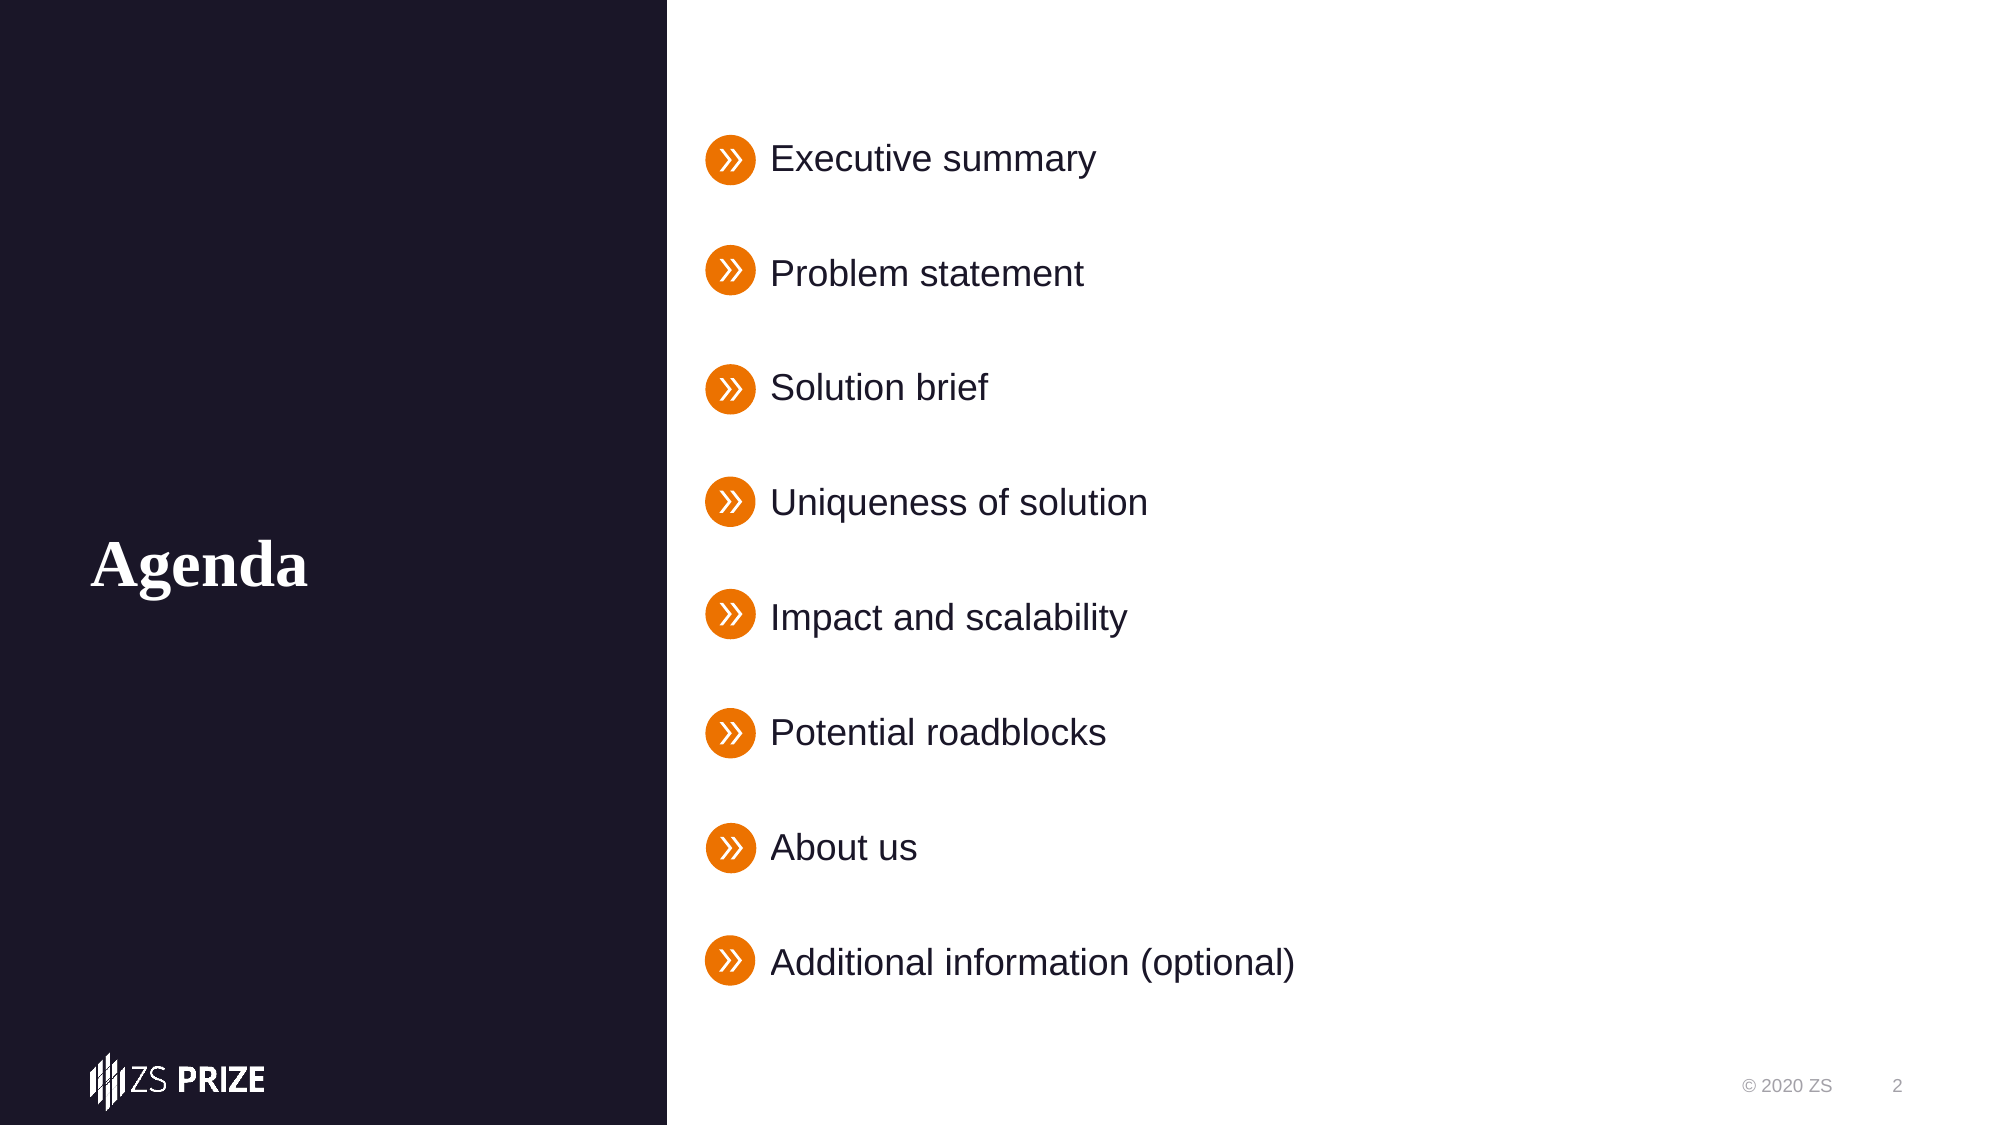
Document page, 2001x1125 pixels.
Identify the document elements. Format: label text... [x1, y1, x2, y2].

table_cell Potential roadblocks [771, 676, 1737, 789]
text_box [705, 708, 756, 759]
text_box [705, 134, 756, 186]
title Agenda [90, 70, 576, 1050]
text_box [705, 364, 756, 415]
table_cell Additional information (optional) [771, 905, 1737, 1018]
table_cell About us [771, 791, 1737, 904]
picture [90, 1051, 264, 1112]
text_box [704, 935, 756, 986]
table_header Executive summary [771, 102, 1737, 215]
table_cell Impact and scalability [771, 561, 1737, 674]
table_cell Problem statement [771, 217, 1737, 330]
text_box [705, 244, 756, 296]
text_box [705, 476, 756, 527]
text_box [705, 822, 757, 874]
table_cell Uniqueness of solution [771, 446, 1737, 559]
table_cell Solution brief [771, 331, 1737, 444]
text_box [705, 588, 756, 640]
